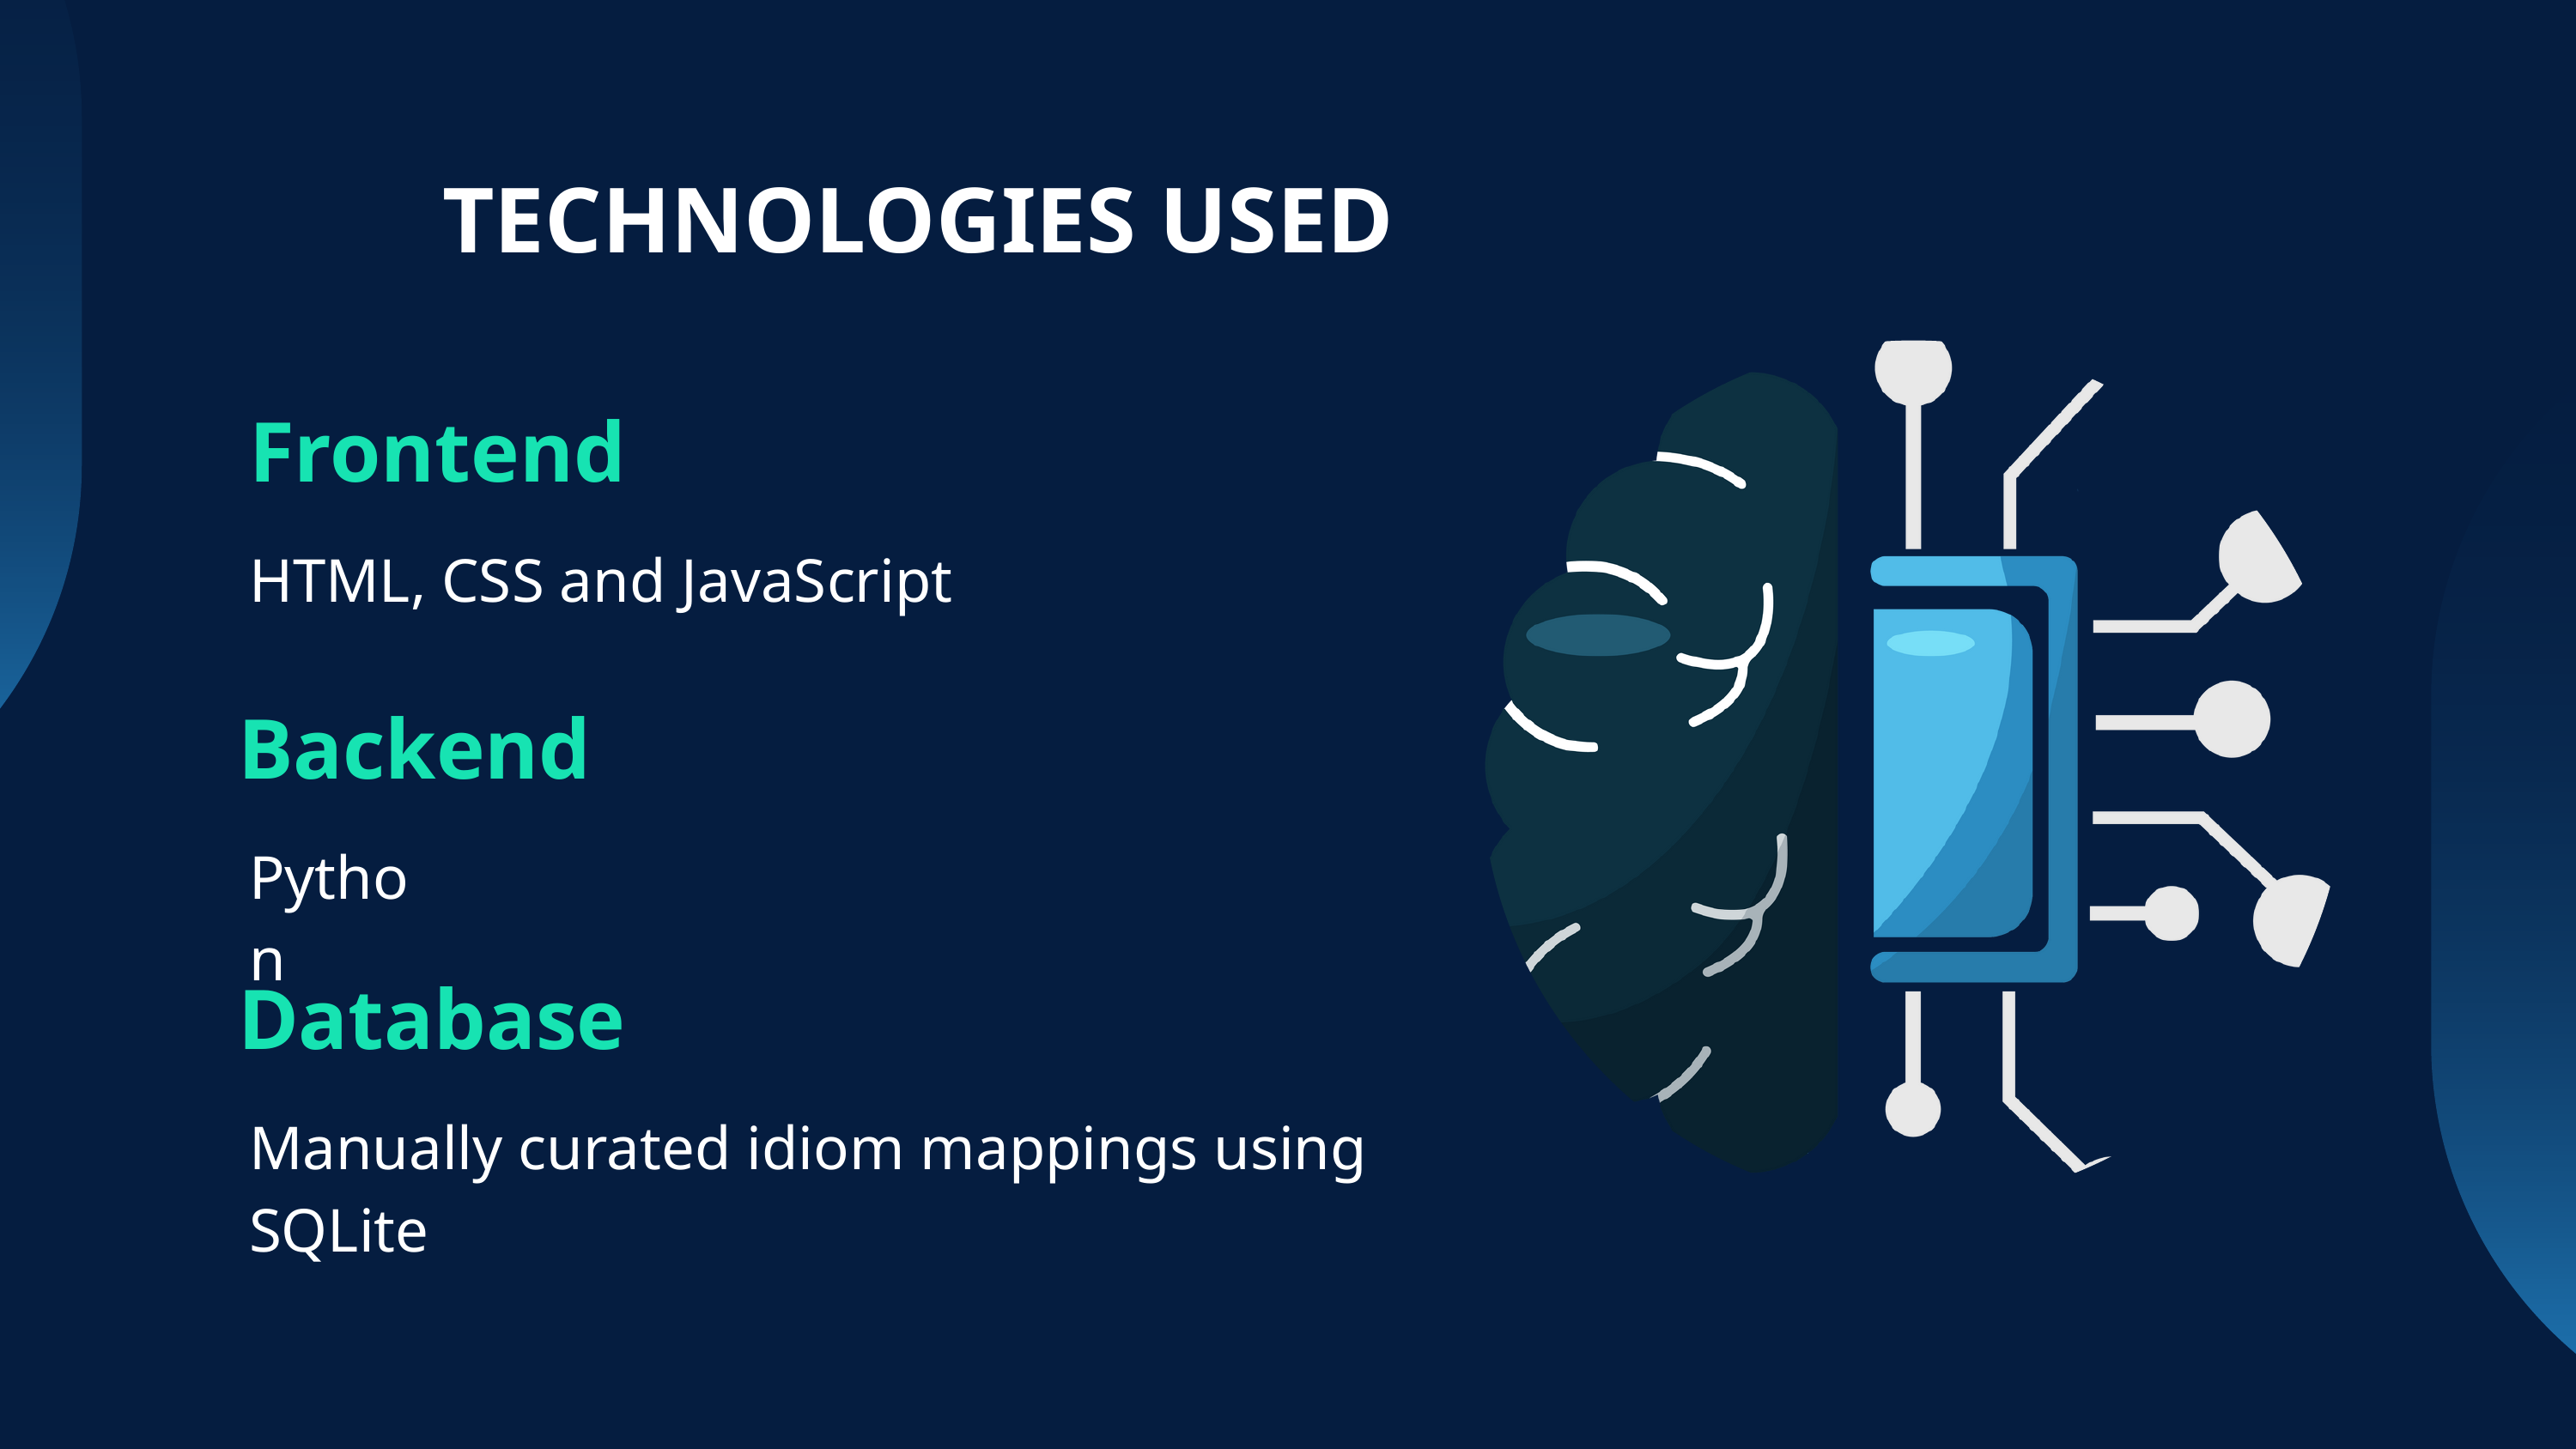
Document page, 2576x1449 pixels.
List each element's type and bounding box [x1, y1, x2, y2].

text_box [248, 540, 985, 646]
text_box [0, 0, 82, 870]
text_box [441, 163, 1471, 325]
text_box [248, 394, 985, 539]
text_box [2430, 290, 2576, 1449]
text_box [248, 837, 443, 943]
text_box [1480, 340, 2346, 1205]
text_box [237, 691, 1471, 838]
text_box [248, 1107, 1534, 1213]
text_box [237, 961, 1471, 1109]
